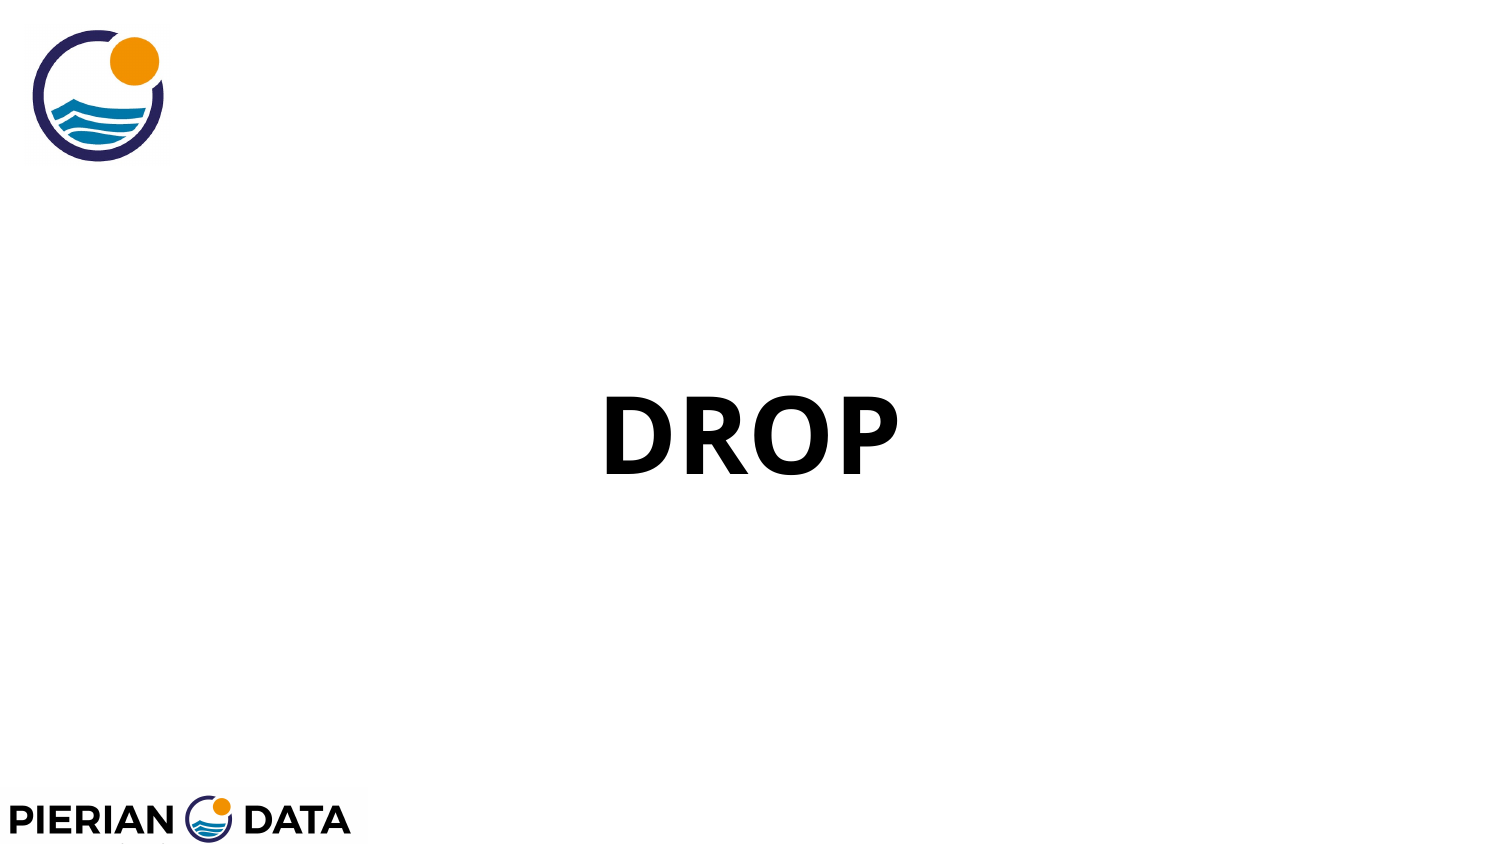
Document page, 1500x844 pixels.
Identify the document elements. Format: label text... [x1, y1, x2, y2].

picture [24, 24, 172, 167]
title DROP [51, 174, 1449, 511]
picture [0, 787, 368, 844]
